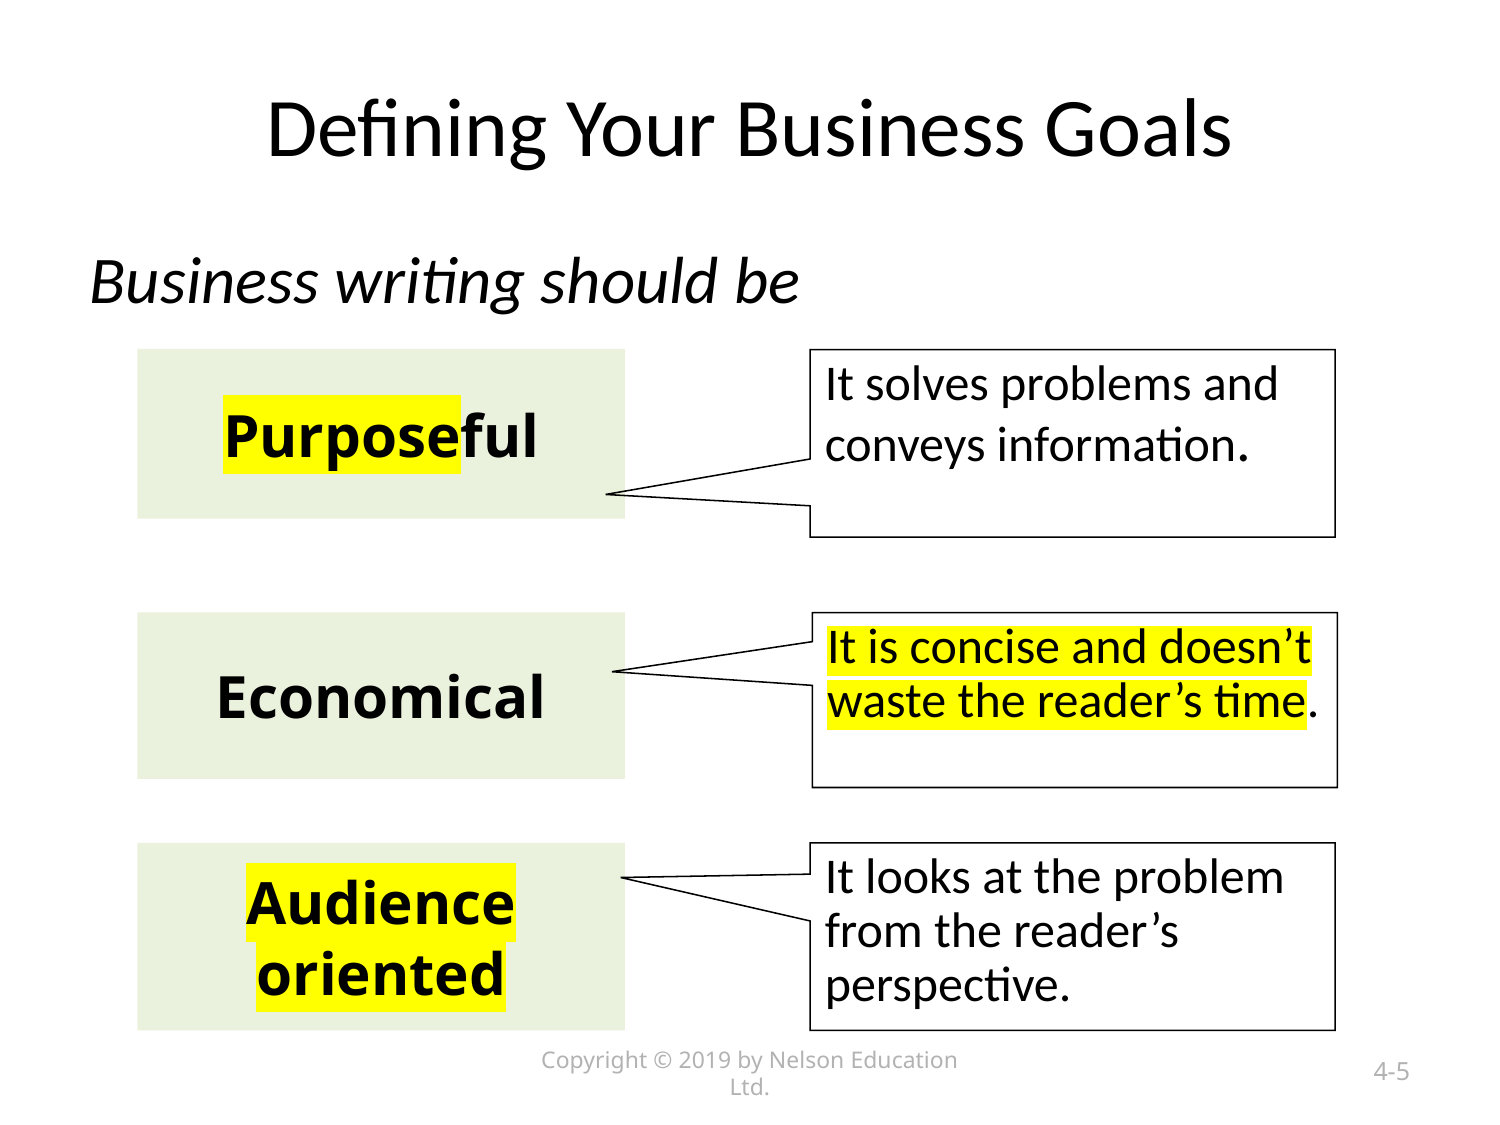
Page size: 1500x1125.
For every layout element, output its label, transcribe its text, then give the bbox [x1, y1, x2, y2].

text_box Audience oriented [137, 842, 625, 1031]
footer Copyright © 2019 by Nelson Education Ltd. [512, 1042, 988, 1103]
text_box It solves problems and conveys information. [605, 349, 1336, 538]
text_box It is concise and doesn’t waste the reader’s time. [611, 612, 1338, 788]
text_box Economical [137, 612, 625, 779]
text_box Purposeful [137, 348, 625, 519]
text_box Business writing should be [74, 229, 988, 324]
text_box It looks at the problem from the reader’s perspective. [620, 842, 1336, 1031]
slide_number 4-5 [1074, 1042, 1425, 1103]
title Defining Your Business Goals [0, 45, 1500, 202]
